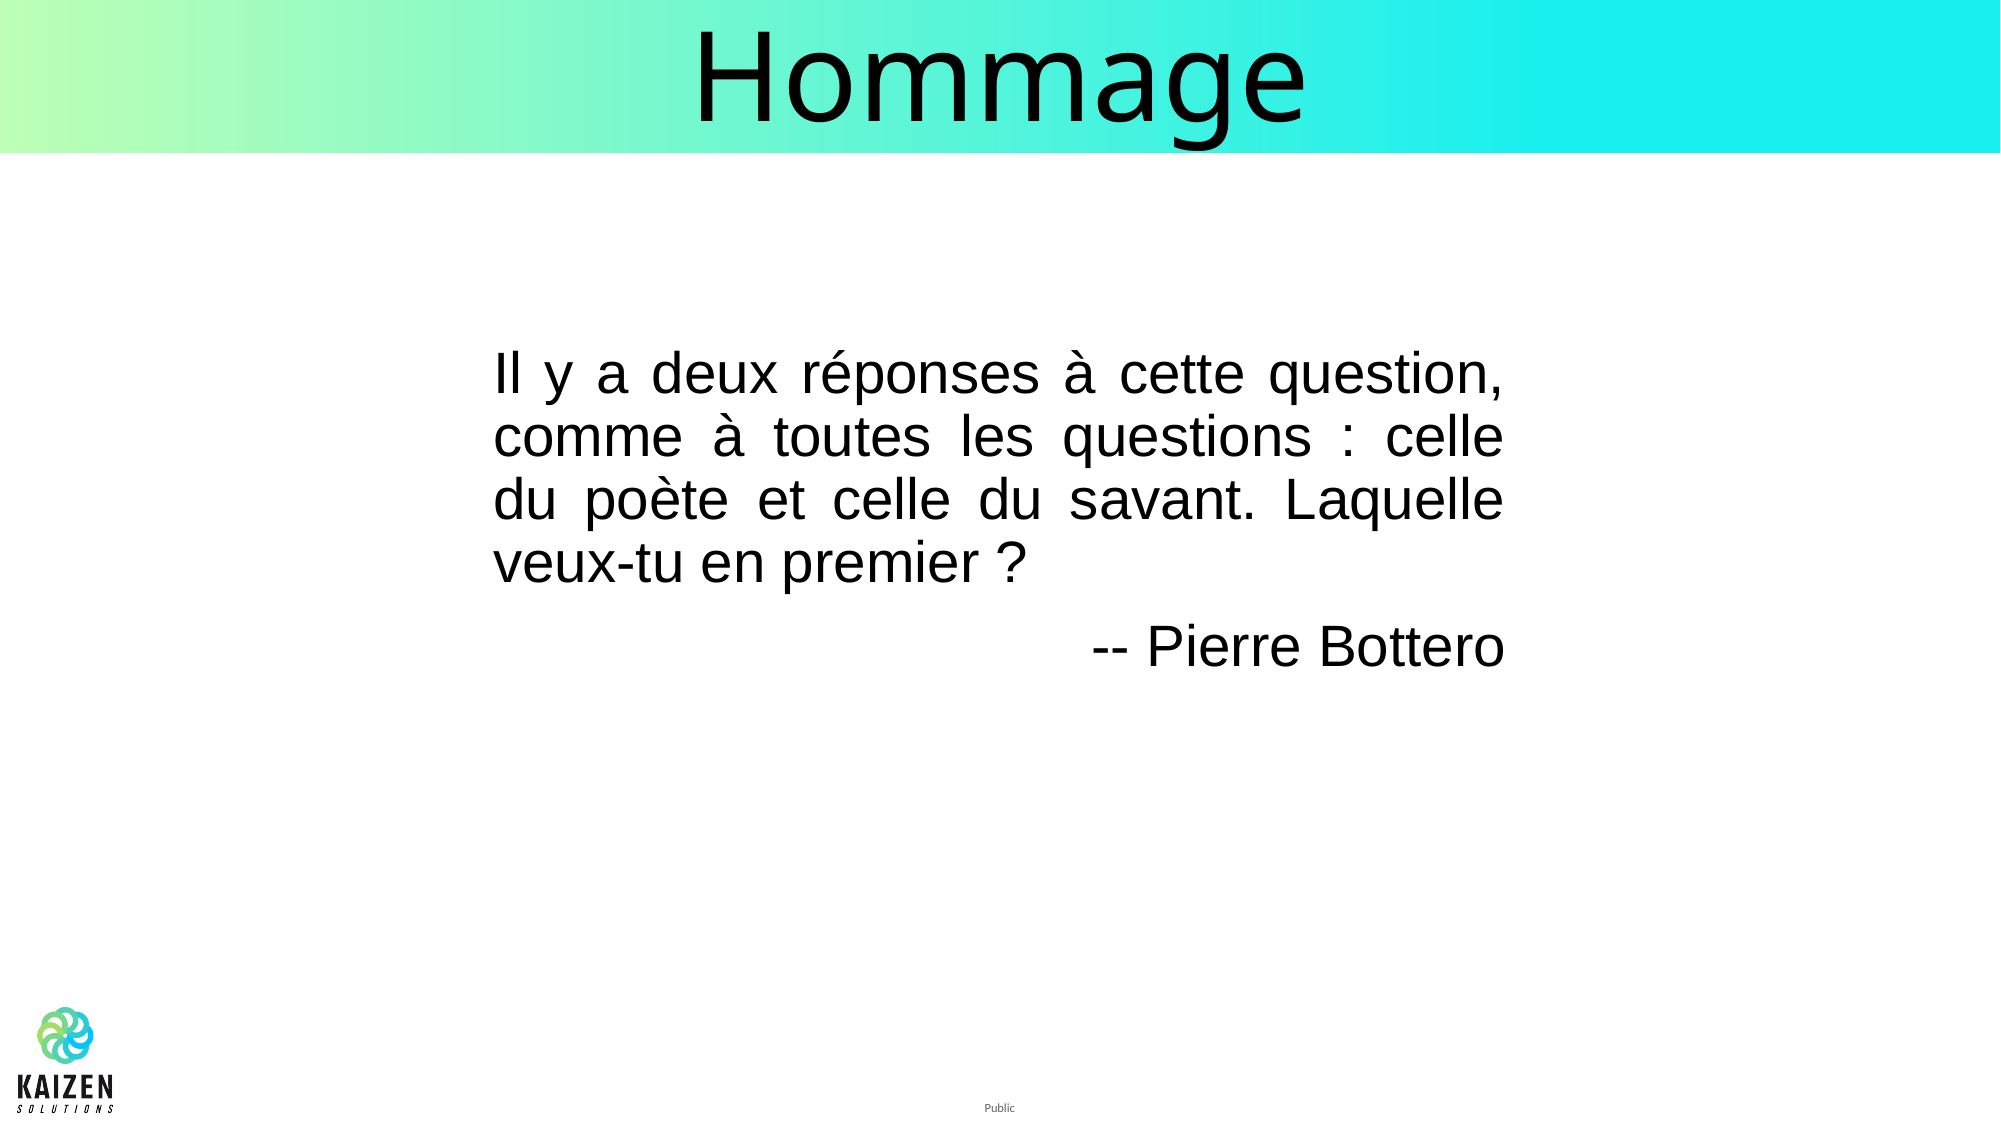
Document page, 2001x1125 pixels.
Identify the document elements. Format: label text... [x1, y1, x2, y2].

title Hommage [0, 34, 2000, 127]
picture [9, 1005, 121, 1118]
list Il y a deux réponses à cette question, comme à toutes les questions : celle du poète et celle du savant. Laquelle veux-tu en premier ? -- Pierre Bottero [478, 336, 1522, 998]
